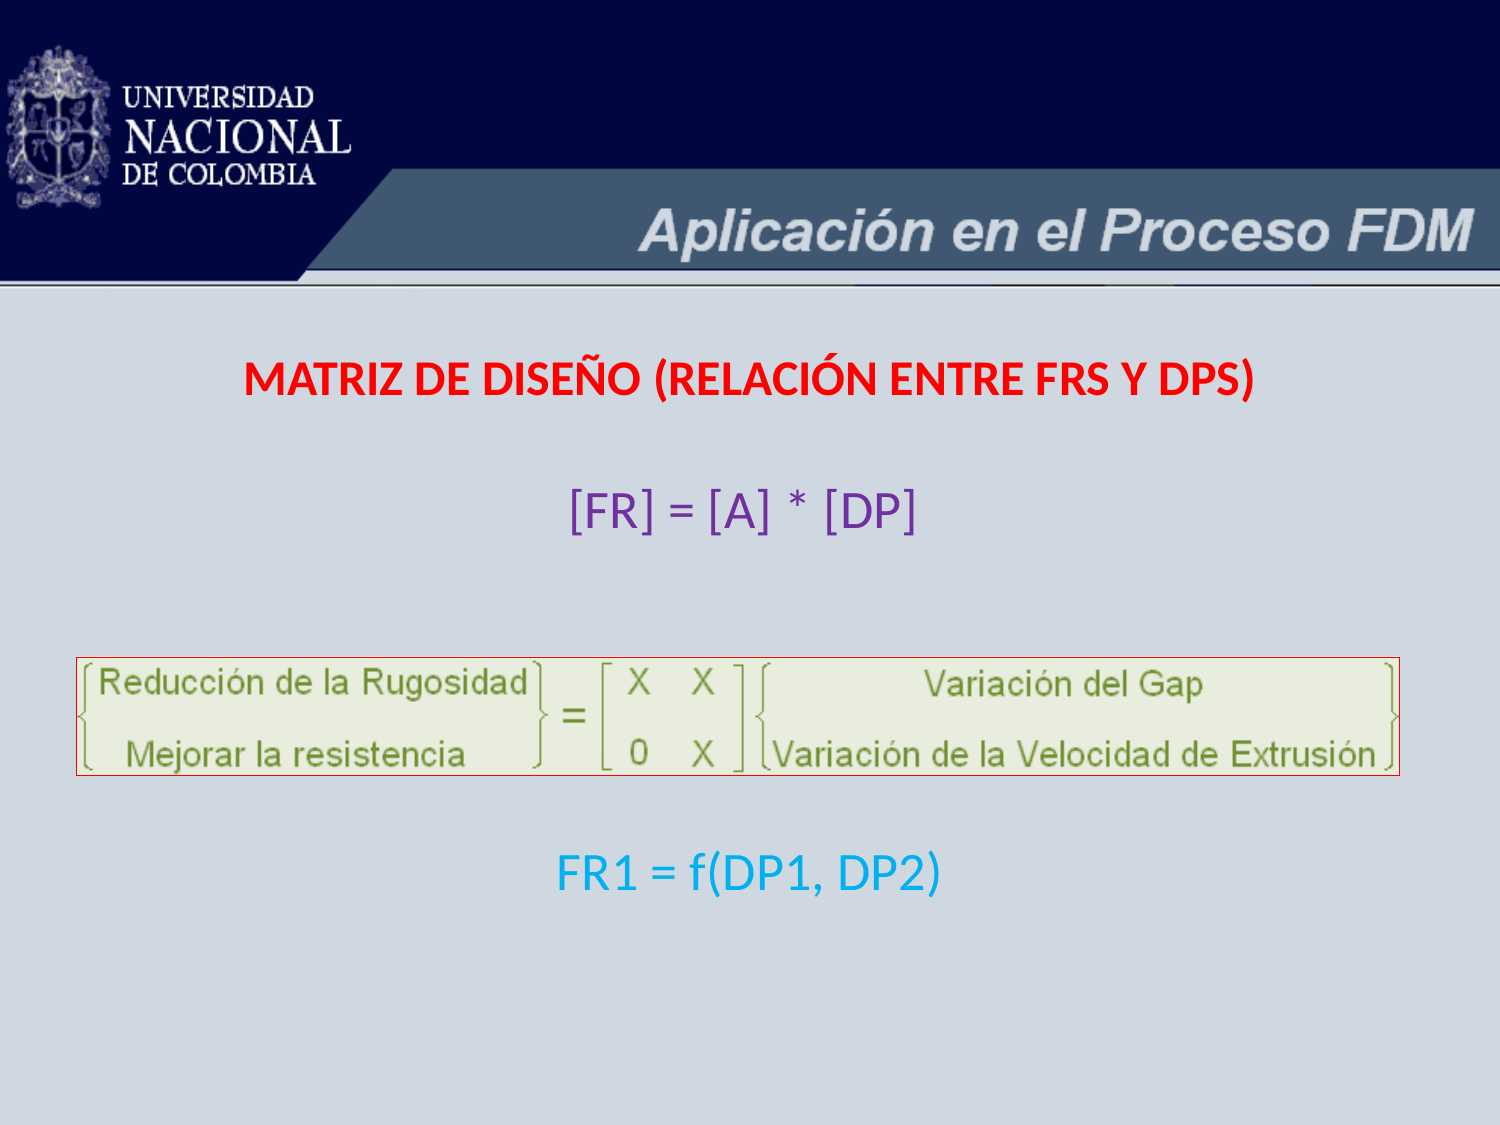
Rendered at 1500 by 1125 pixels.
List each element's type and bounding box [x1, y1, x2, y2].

text_box [0, 0, 1500, 1125]
text_box [631, 196, 1478, 264]
picture [76, 656, 1400, 776]
